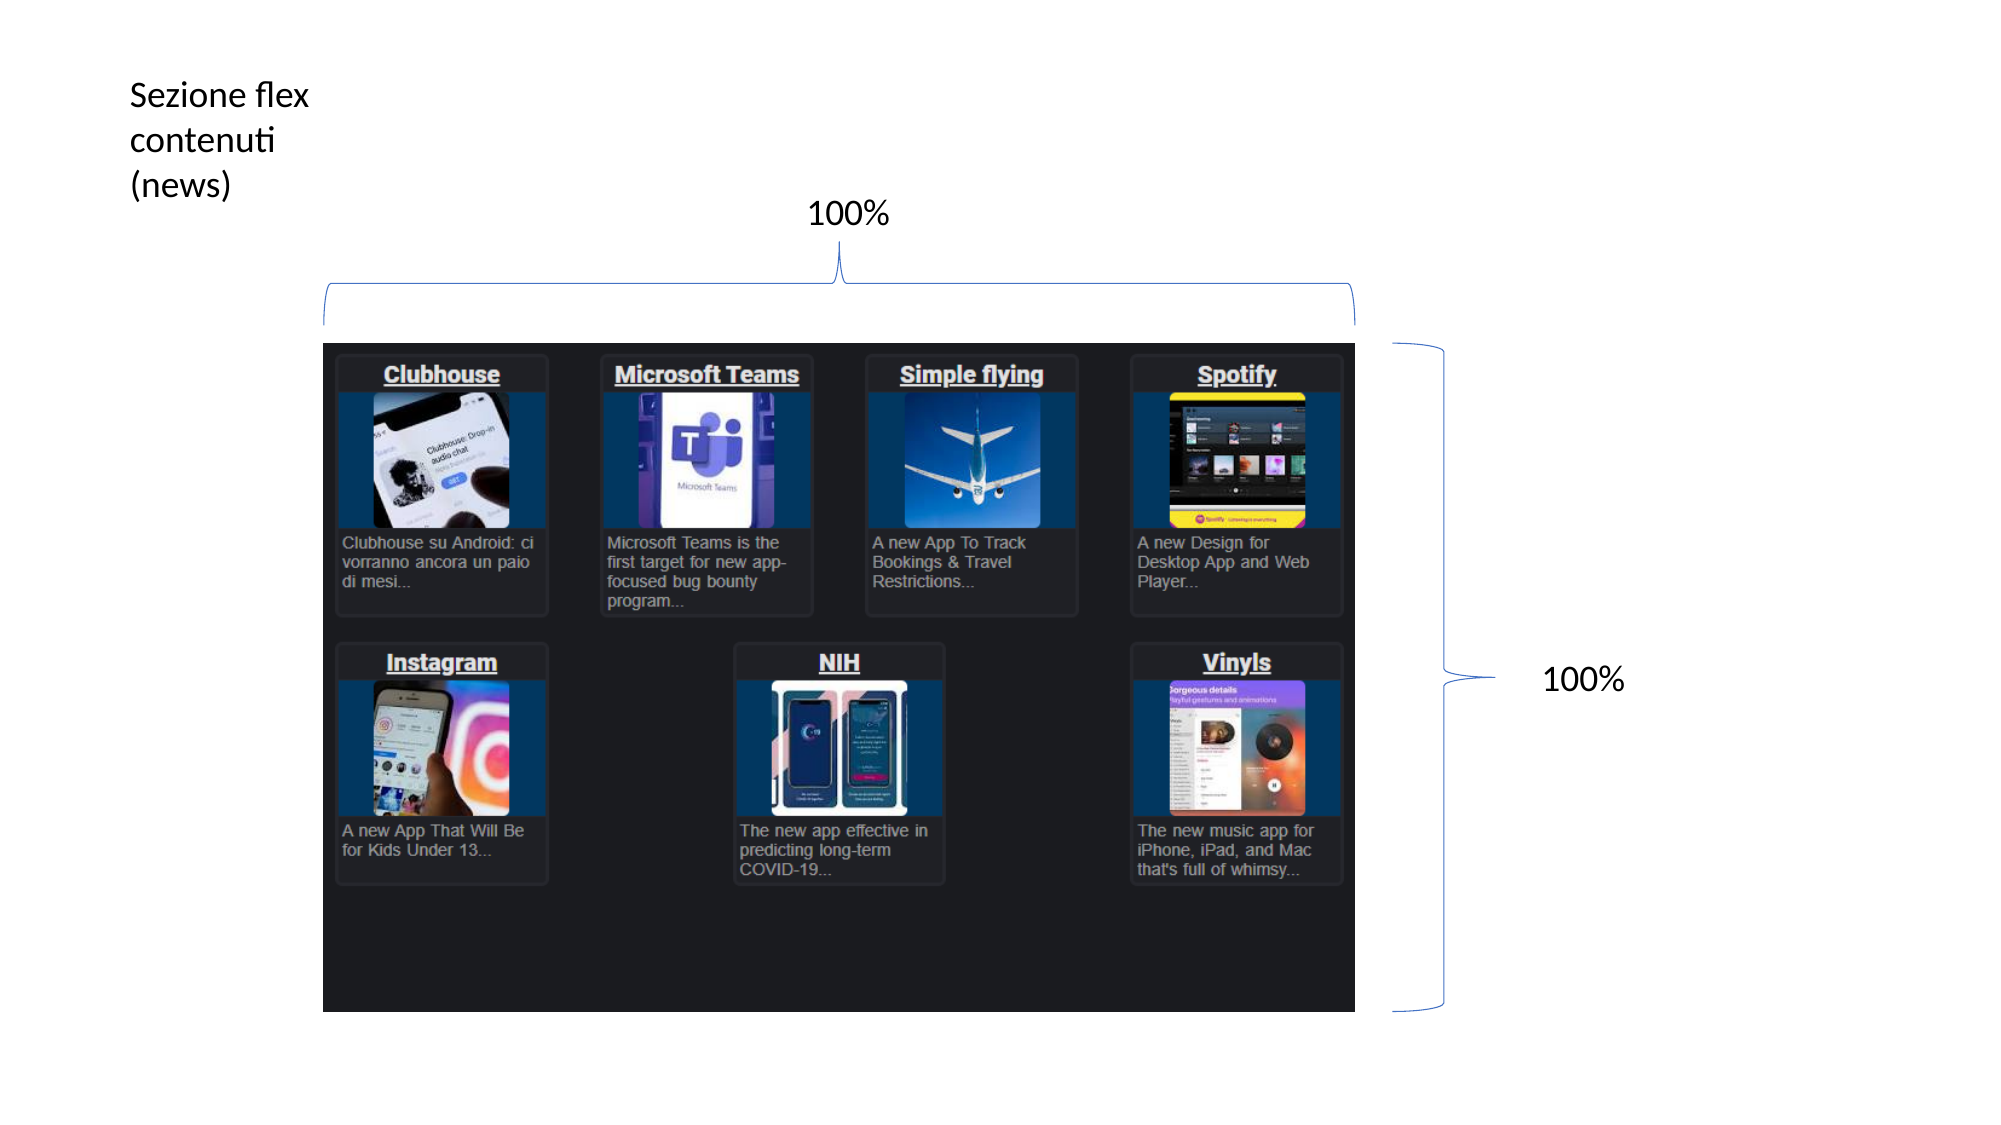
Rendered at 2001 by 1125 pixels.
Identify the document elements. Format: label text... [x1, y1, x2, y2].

text_box [323, 241, 1356, 326]
text_box [1392, 342, 1496, 1013]
text_box 100% [791, 180, 930, 241]
text_box Sezione flex contenuti (news) [115, 63, 387, 213]
picture [323, 343, 1355, 1012]
text_box 100% [1526, 647, 1723, 707]
